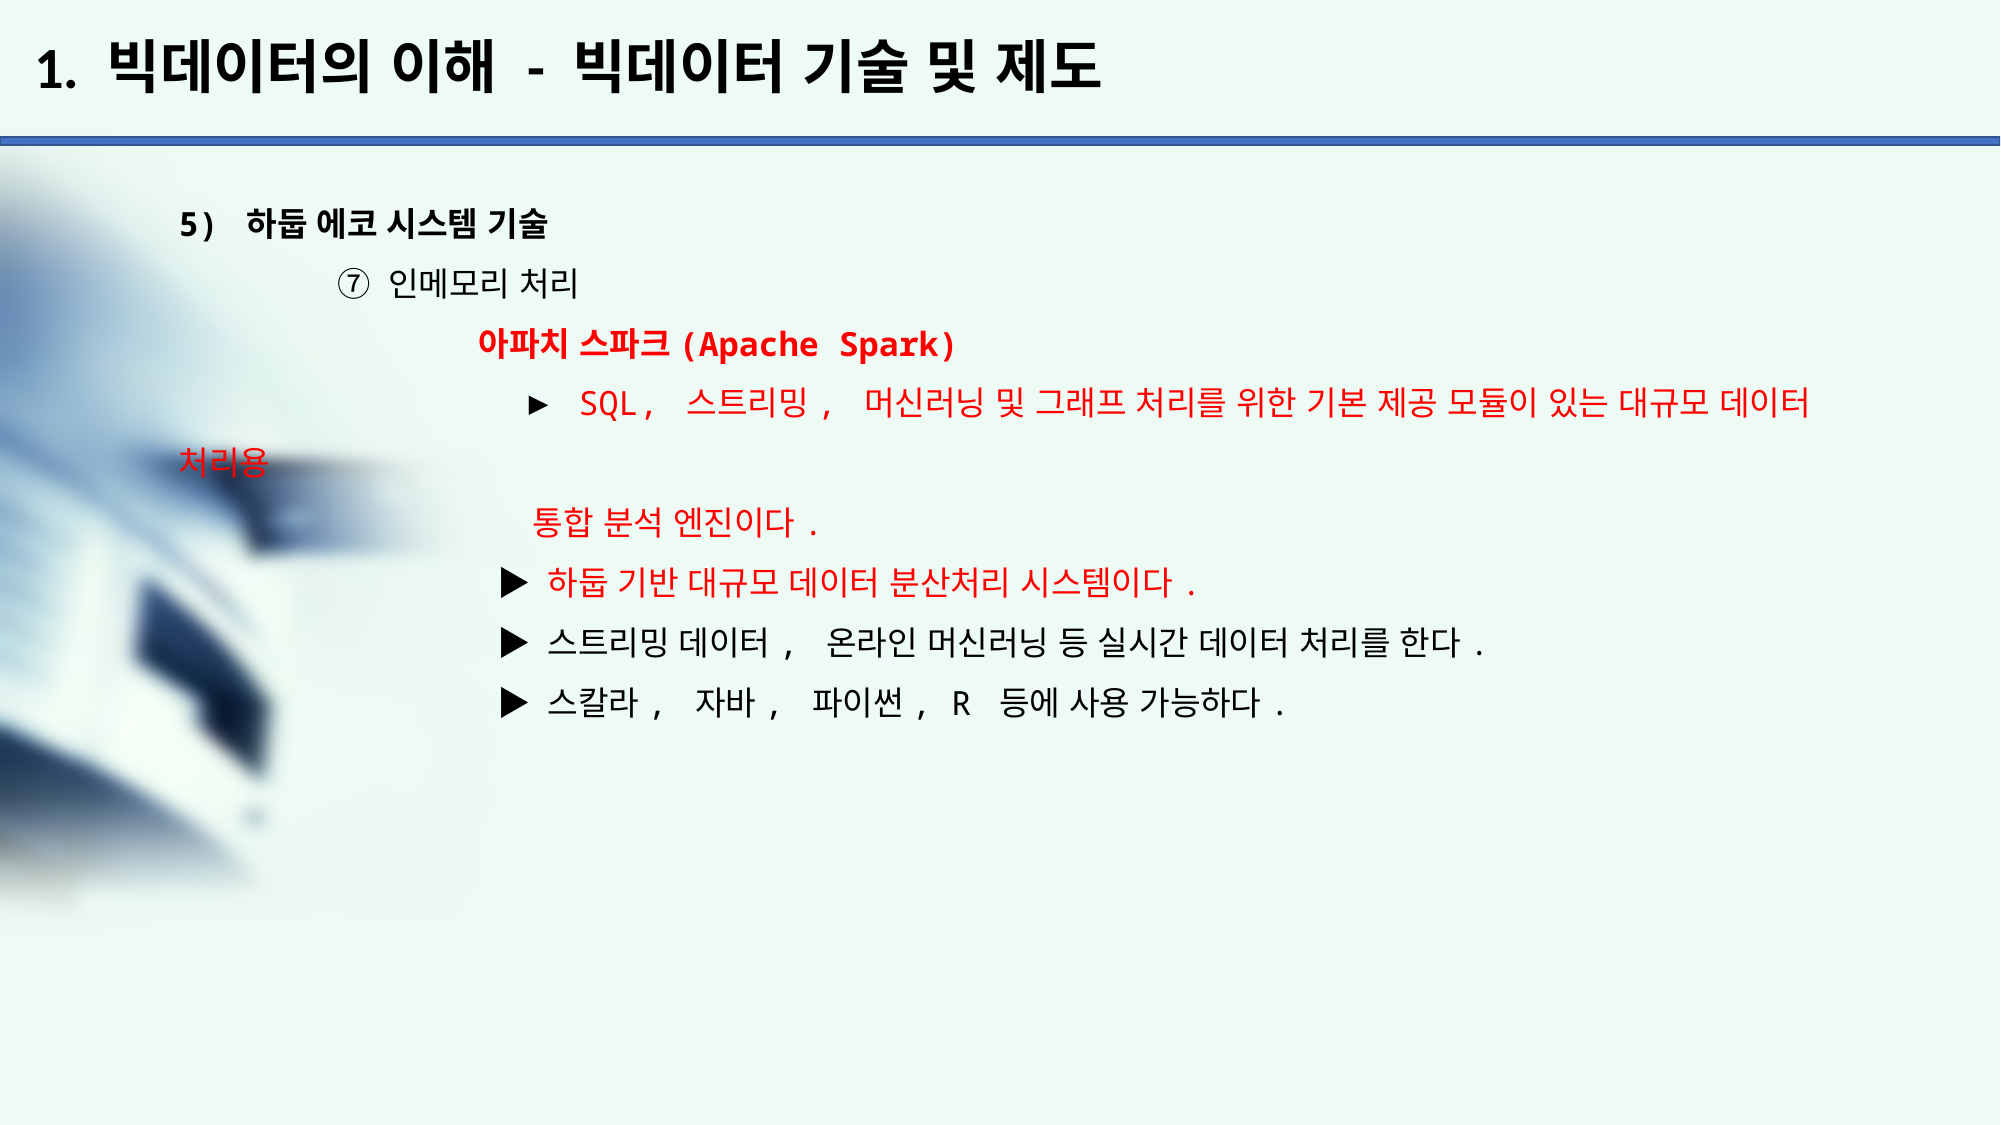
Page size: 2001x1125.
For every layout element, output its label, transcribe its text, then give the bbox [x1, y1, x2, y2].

picture [0, 146, 2000, 1125]
text_box 5) 하둡 에코 시스템 기술 ⑦ 인메모리 처리 아파치 스파크(Apache Spark) ▶ SQL, 스트리밍, 머신러닝 및 그래프 처리를 위한 기본 제공 모듈이 있는 대규모 데이터 처리용 통합 분석 엔진이다. ▶ 하둡 기반 대규모 데이터 분산처리 시스템이다. ▶ 스트리밍 데이터, 온라인 머신러닝 등 실시간 데이터 처리를 한다. ▶ 스칼라, 자바, 파이썬, R 등에 사용 가능하다. [163, 175, 1922, 730]
picture [0, 0, 2000, 136]
title 1. 빅데이터의 이해 - 빅데이터 기술 및 제도 [19, 14, 1745, 126]
